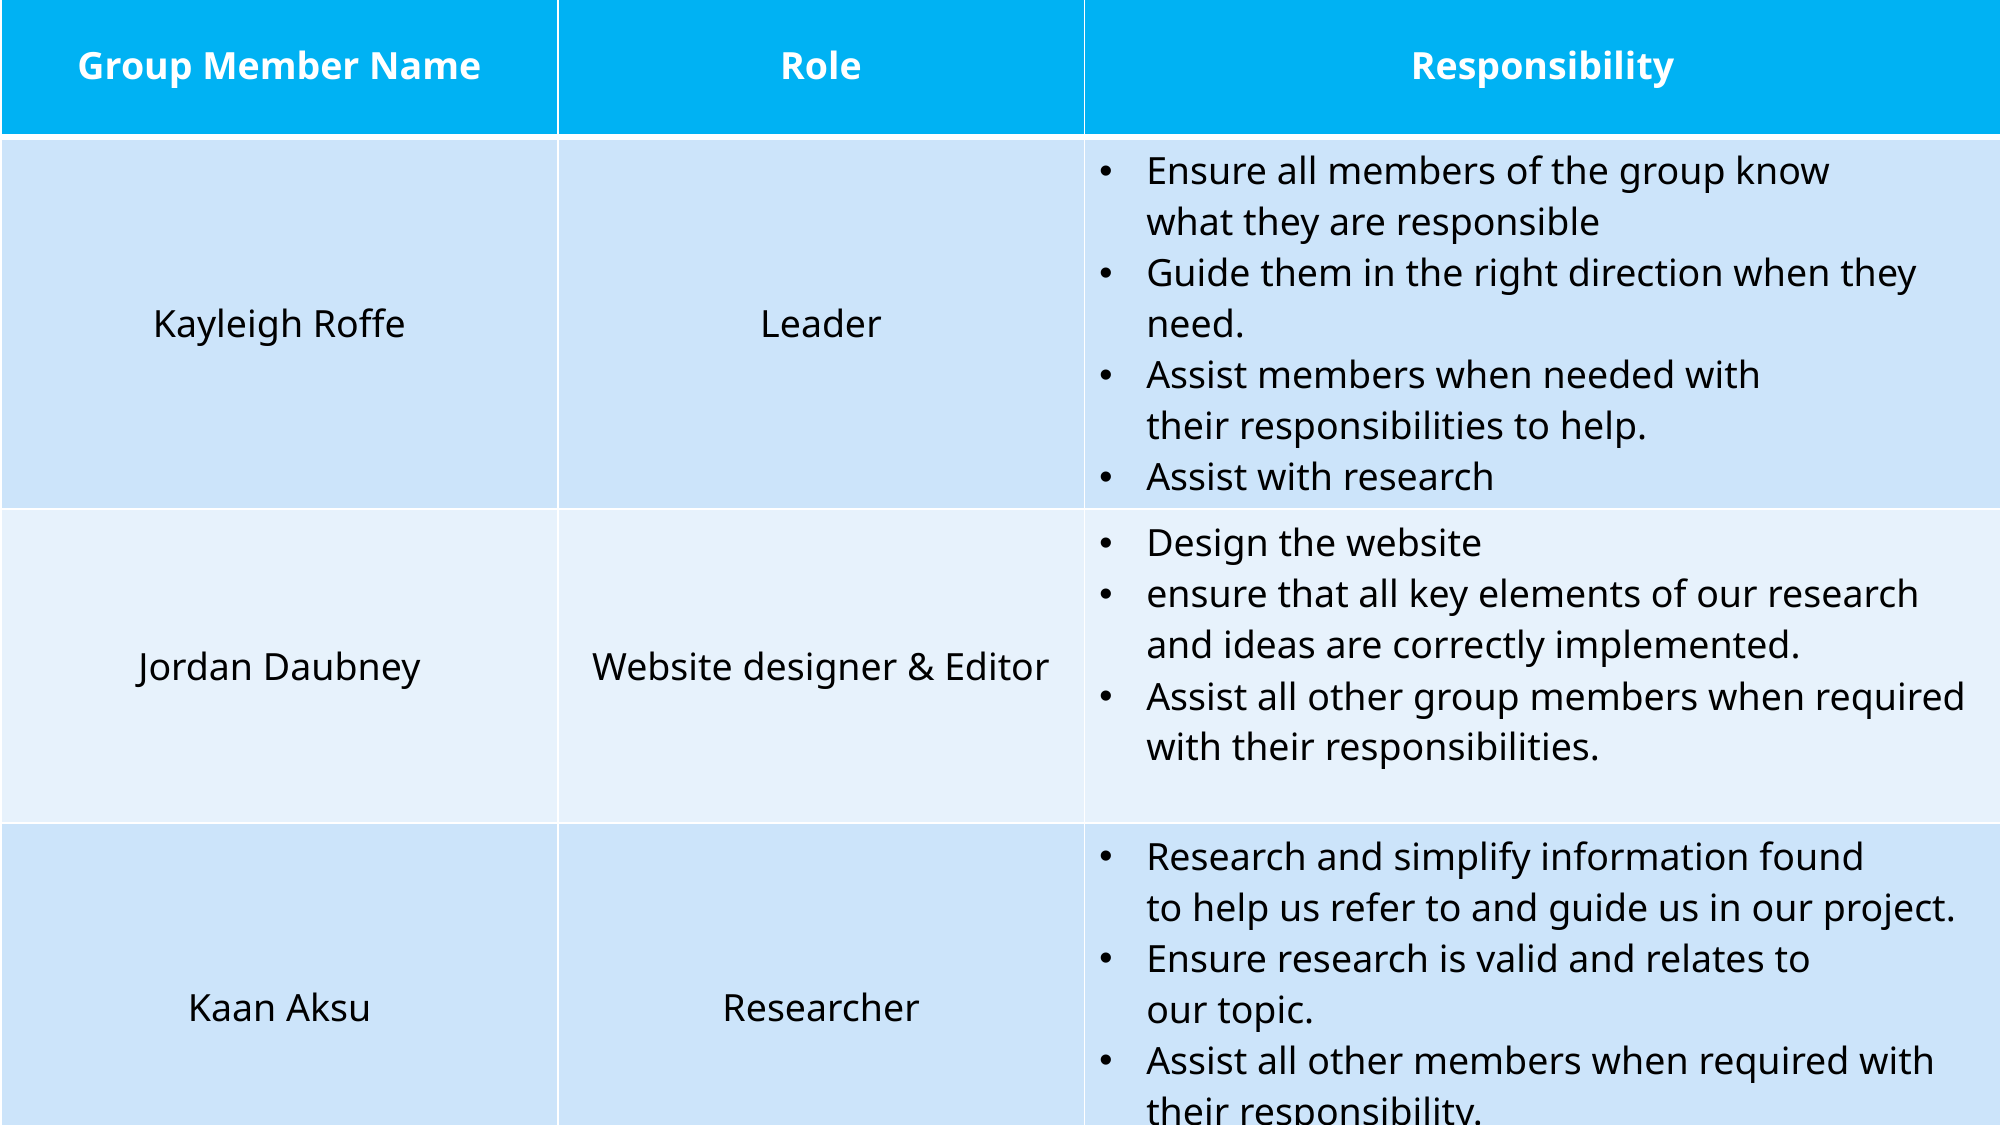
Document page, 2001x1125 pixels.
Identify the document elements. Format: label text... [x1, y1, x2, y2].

table_header Role​ [559, 0, 1084, 134]
table_cell Ensure all members of the group know what they are responsible Guide them in the right direction when they need. Assist members when needed with their responsibilities to help.​ Assist with research [1085, 140, 2000, 508]
table_header Responsibility​ [1085, 0, 2000, 134]
table_cell Leader​ [559, 140, 1084, 508]
table_cell Jordan Daubney​ [2, 510, 557, 822]
table_cell Design the website ensure that all key elements of our research and ideas are correctly implemented. Assist all other group members when required with their responsibilities. ​ [1085, 510, 2000, 822]
table_cell Research and simplify information found to help us refer to and guide us in our project. Ensure research is valid and relates to our topic. Assist all other members when required with their responsibility. ​ [1085, 824, 2000, 1125]
table_header Group Member Name​ [2, 0, 557, 134]
table_cell Kayleigh Roffe​ [2, 140, 557, 508]
table_cell Kaan Aksu​ [2, 824, 557, 1125]
table_cell Website designer & Editor​ [559, 510, 1084, 822]
table_cell Researcher​ [559, 824, 1084, 1125]
